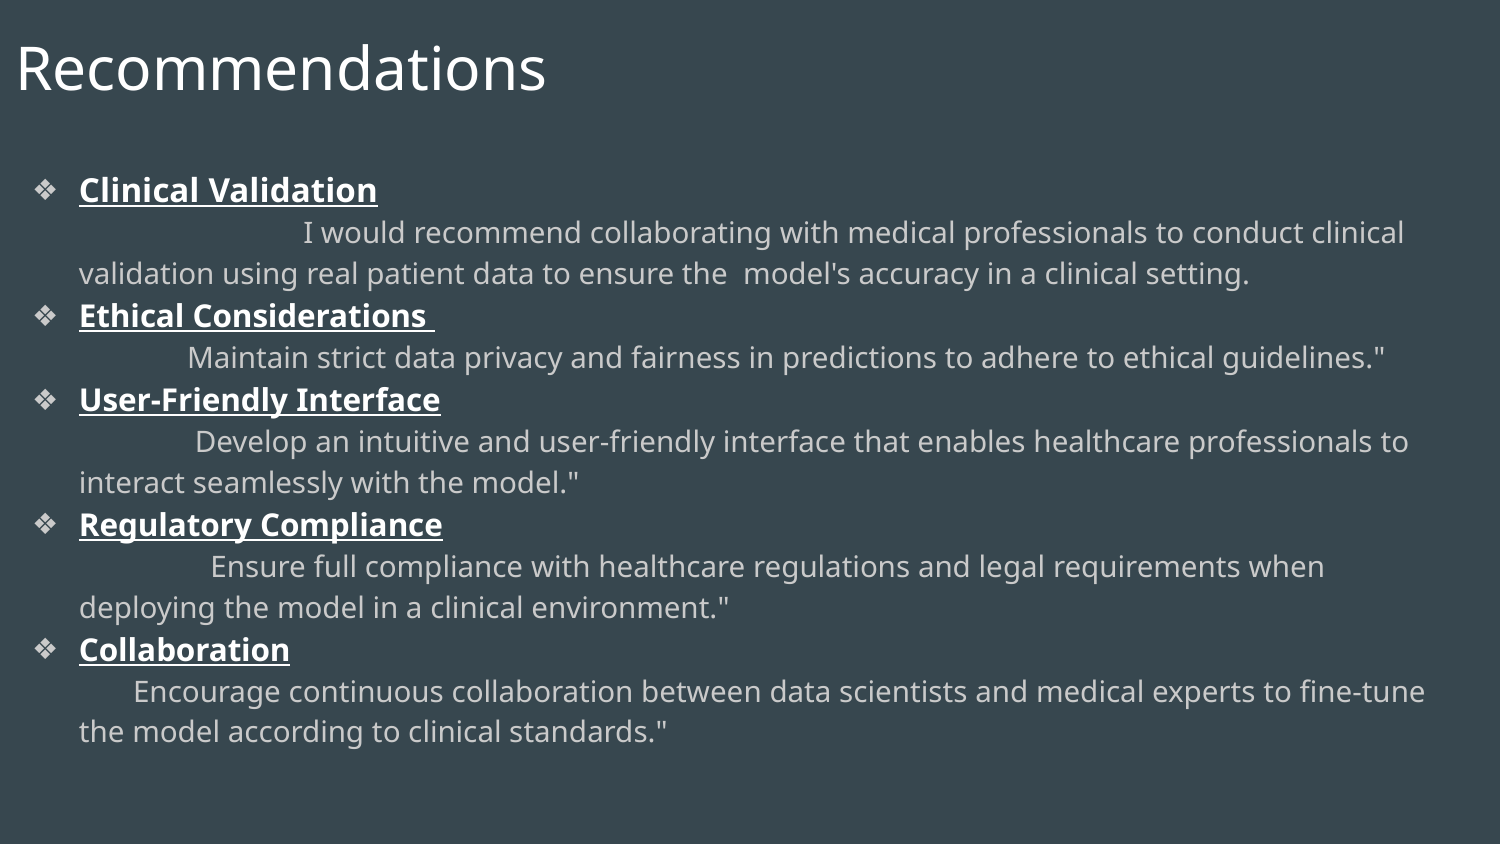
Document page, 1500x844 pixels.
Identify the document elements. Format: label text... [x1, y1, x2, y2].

list Clinical Validation I would recommend collaborating with medical professionals to conduct clinical validation using real patient data to ensure the model's accuracy in a clinical setting. Ethical Considerations Maintain strict data privacy and fairness in predictions to adhere to ethical guidelines." User-Friendly Interface Develop an intuitive and user-friendly interface that enables healthcare professionals to interact seamlessly with the model." Regulatory Compliance Ensure full compliance with healthcare regulations and legal requirements when deploying the model in a clinical environment." Collaboration Encourage continuous collaboration between data scientists and medical experts to fine-tune the model according to clinical standards." [0, 147, 1449, 776]
title Recommendations [0, 14, 1398, 115]
